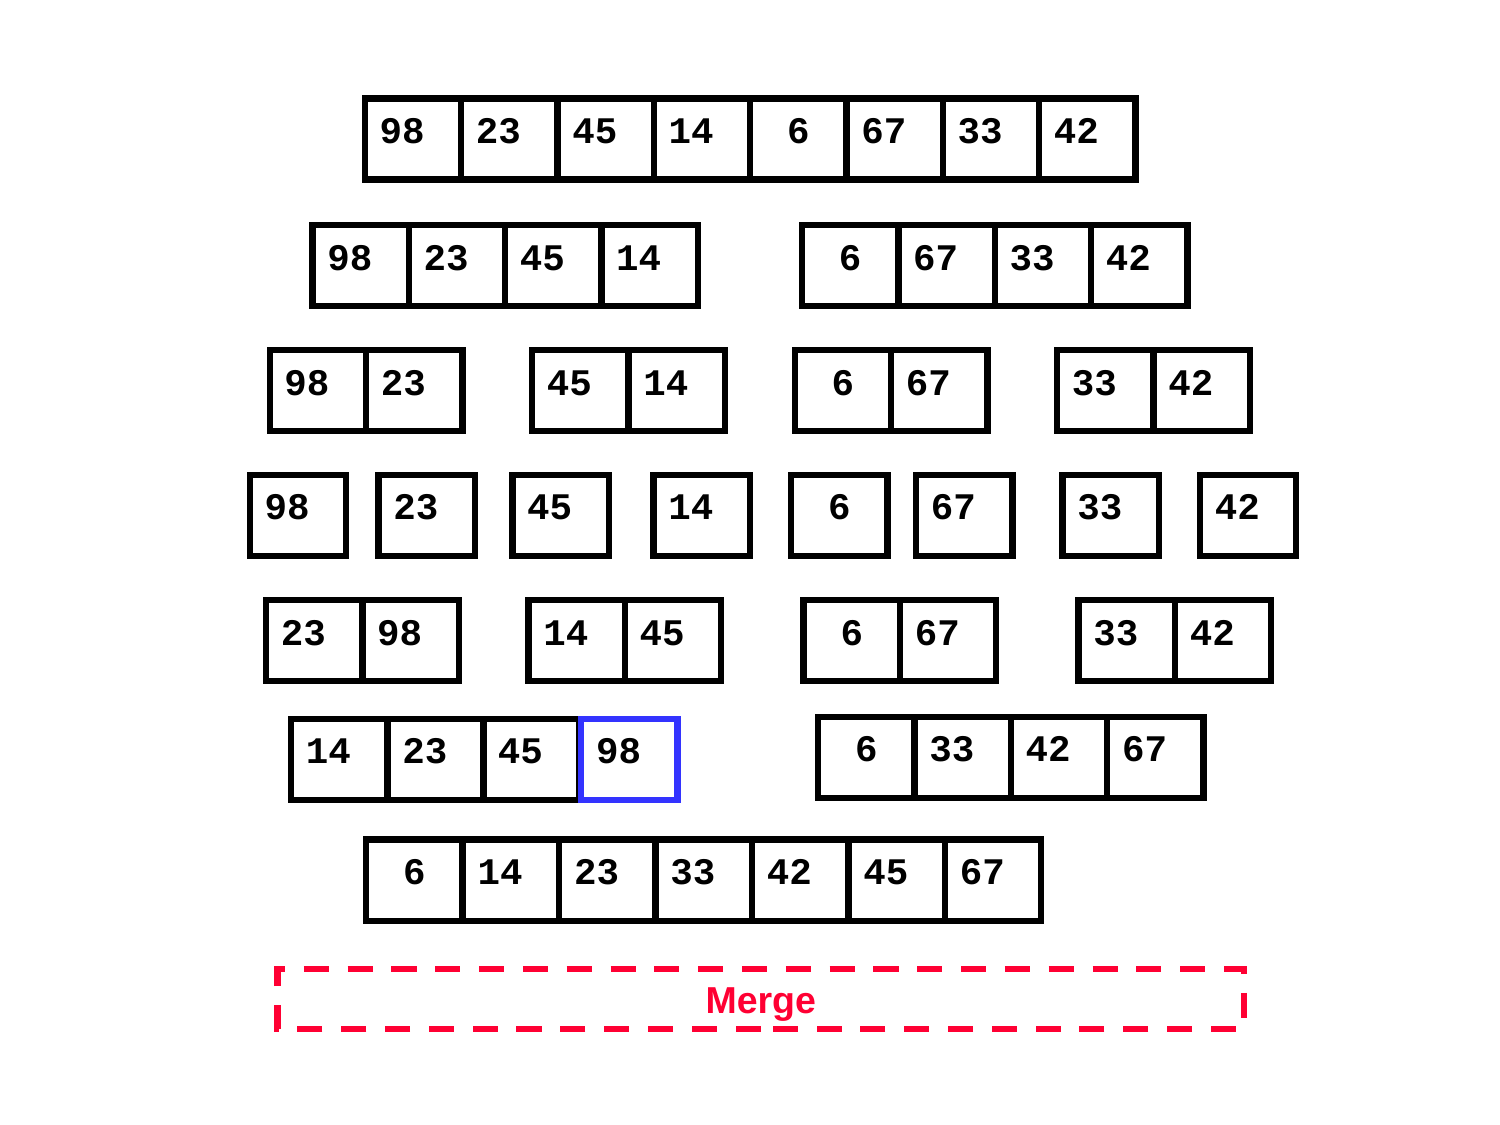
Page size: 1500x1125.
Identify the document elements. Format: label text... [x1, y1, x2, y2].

text_box 23 [266, 599, 362, 682]
text_box 33 [655, 839, 752, 921]
text_box 14 [291, 718, 387, 800]
text_box 98 [362, 599, 459, 682]
text_box 67 [892, 349, 988, 432]
text_box 6 [794, 349, 892, 432]
text_box 23 [387, 718, 483, 800]
text_box 6 [802, 224, 899, 307]
text_box 67 [900, 599, 997, 682]
text_box 33 [1057, 349, 1153, 432]
text_box 14 [653, 98, 750, 180]
text_box Merge [277, 968, 1244, 1029]
text_box 33 [914, 716, 1010, 798]
text_box 6 [366, 839, 462, 921]
text_box 23 [559, 839, 655, 921]
text_box 33 [1062, 474, 1159, 557]
text_box 23 [378, 474, 475, 557]
text_box 42 [1175, 599, 1272, 682]
text_box 33 [942, 98, 1039, 180]
text_box 45 [848, 839, 945, 921]
text_box 98 [581, 718, 678, 800]
text_box 6 [791, 474, 888, 557]
text_box 42 [1199, 474, 1297, 557]
text_box 67 [945, 839, 1042, 921]
text_box 45 [506, 224, 601, 307]
text_box 98 [249, 474, 347, 557]
text_box 42 [1039, 98, 1136, 180]
text_box 33 [994, 224, 1091, 307]
text_box 42 [1010, 716, 1107, 798]
text_box 98 [269, 349, 367, 432]
text_box 14 [653, 474, 750, 557]
text_box 14 [601, 224, 698, 307]
text_box 23 [409, 224, 506, 307]
text_box 67 [899, 224, 994, 307]
text_box 98 [312, 224, 409, 307]
text_box 42 [1091, 224, 1188, 307]
text_box 42 [1153, 349, 1250, 432]
text_box 45 [532, 349, 628, 432]
text_box 67 [847, 98, 942, 180]
text_box 14 [628, 349, 725, 432]
text_box 45 [625, 599, 722, 682]
text_box 67 [916, 474, 1013, 557]
text_box 98 [364, 98, 462, 180]
text_box 23 [462, 98, 558, 180]
text_box 6 [803, 599, 900, 682]
text_box 33 [1078, 599, 1175, 682]
text_box 6 [750, 98, 847, 180]
text_box 14 [462, 839, 559, 921]
text_box 45 [558, 98, 653, 180]
text_box 45 [483, 718, 580, 800]
text_box 67 [1107, 716, 1204, 798]
text_box 6 [818, 716, 914, 798]
text_box 14 [528, 599, 625, 682]
text_box 45 [512, 474, 609, 557]
text_box 23 [367, 349, 463, 432]
text_box 42 [752, 839, 848, 921]
